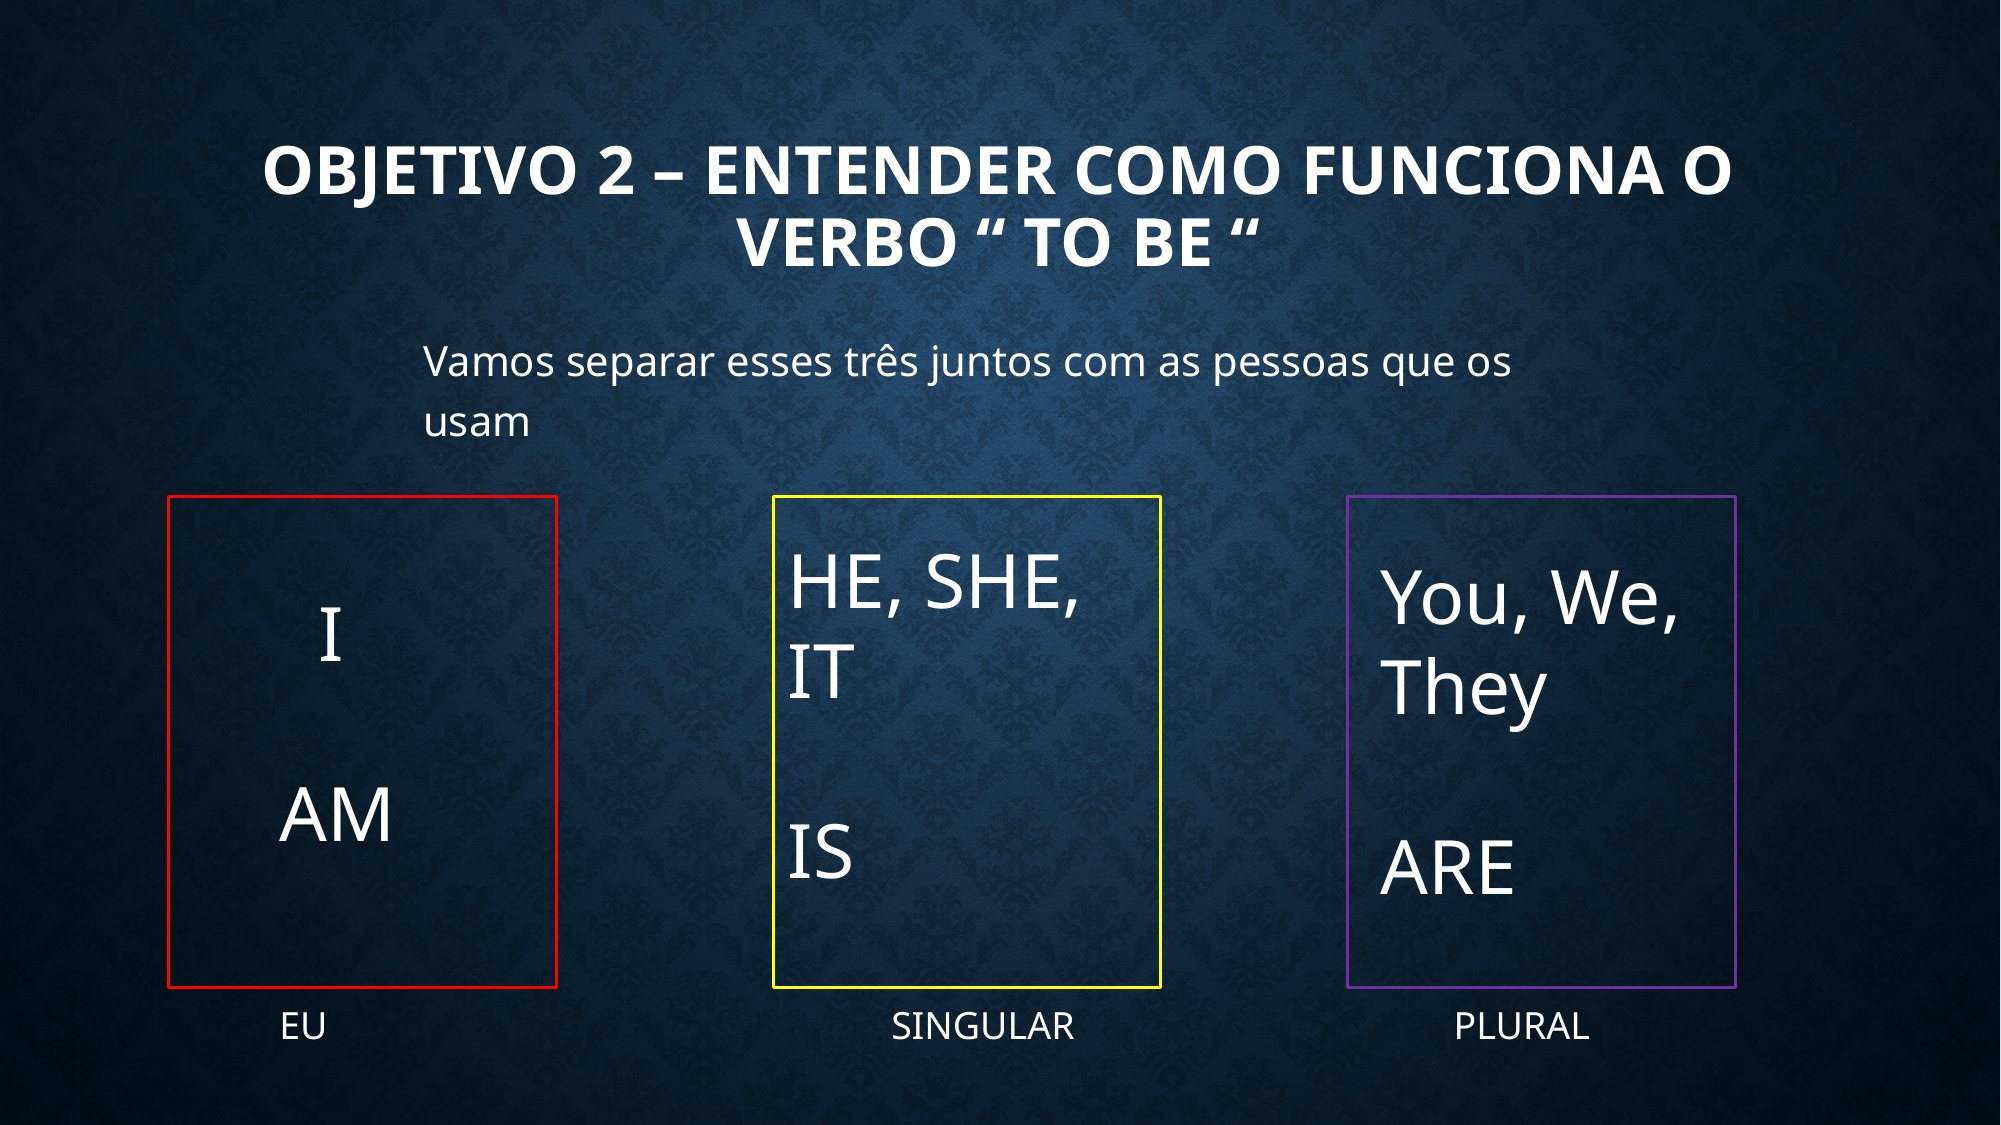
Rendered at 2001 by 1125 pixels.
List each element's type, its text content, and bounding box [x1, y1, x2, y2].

text_box HE, SHE, IT IS [773, 526, 1161, 901]
list Vamos separar esses três juntos com as pessoas que os usam [408, 317, 1632, 454]
text_box You, We, They ARE [1366, 542, 1736, 917]
text_box EU SINGULAR PLURAL [264, 994, 1809, 1055]
text_box [1346, 495, 1737, 989]
text_box I AM [264, 579, 653, 865]
title Objetivo 2 – entender como funciona o verbo “ to be “ [149, 99, 1849, 318]
text_box [167, 495, 558, 989]
text_box [772, 495, 1162, 989]
